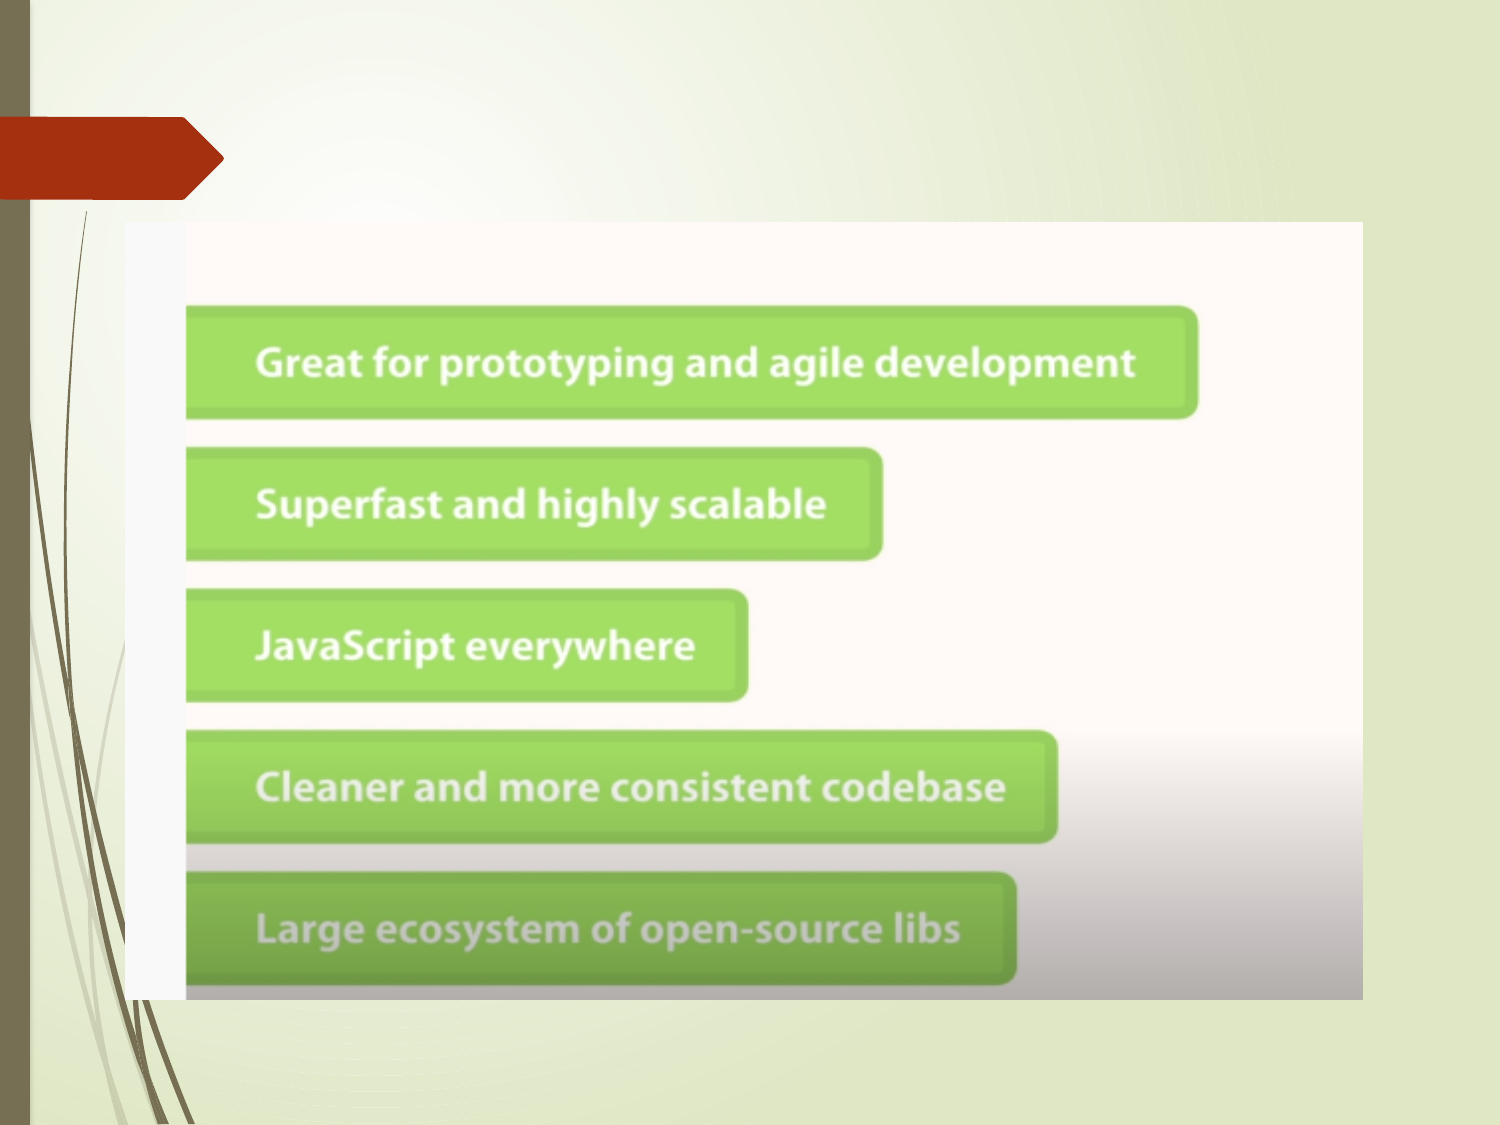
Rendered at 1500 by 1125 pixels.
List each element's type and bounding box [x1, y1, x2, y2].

picture [124, 222, 1363, 1001]
